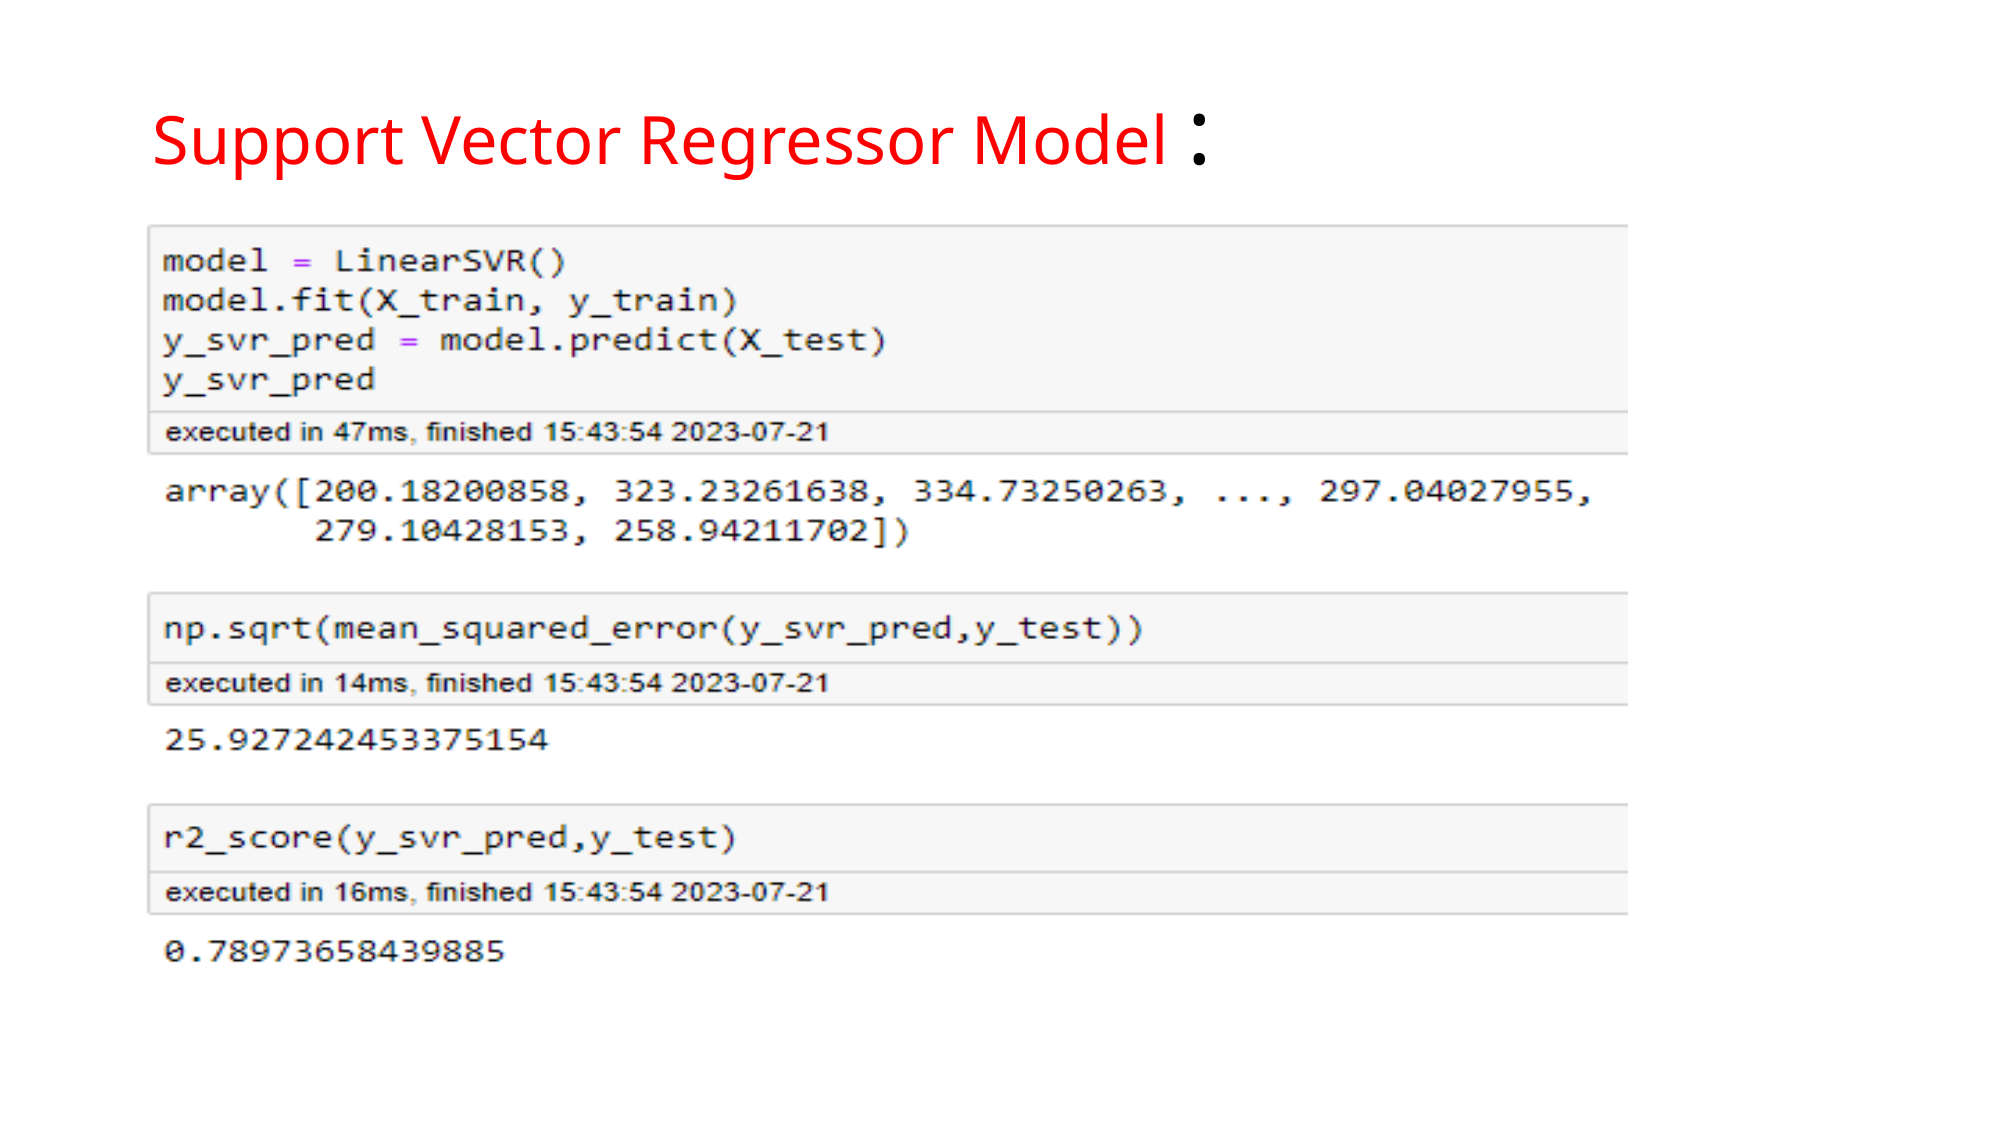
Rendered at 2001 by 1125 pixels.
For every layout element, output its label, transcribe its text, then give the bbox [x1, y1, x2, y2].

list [137, 209, 1628, 1004]
title Support Vector Regressor Model : [137, 59, 1863, 210]
